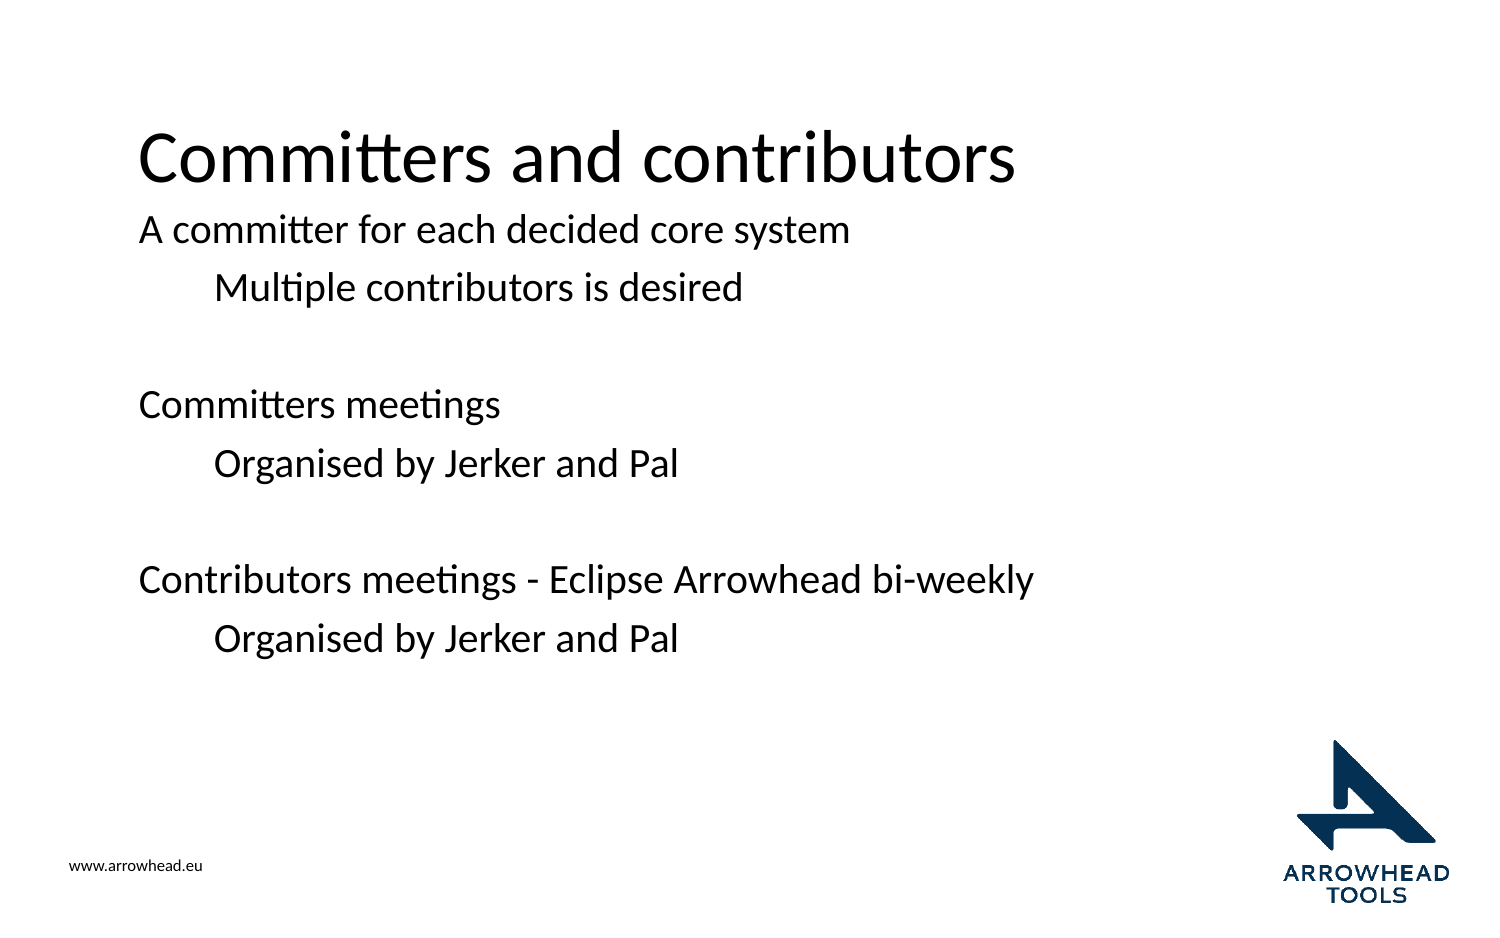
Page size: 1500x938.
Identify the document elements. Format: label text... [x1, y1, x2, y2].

title Committers and contributors [130, 99, 1353, 193]
picture [1353, 740, 1449, 903]
list A committer for each decided core system Multiple contributors is desired Committers meetings Organised by Jerker and Pal Contributors meetings - Eclipse Arrowhead bi-weekly Organised by Jerker and Pal [130, 193, 1353, 938]
